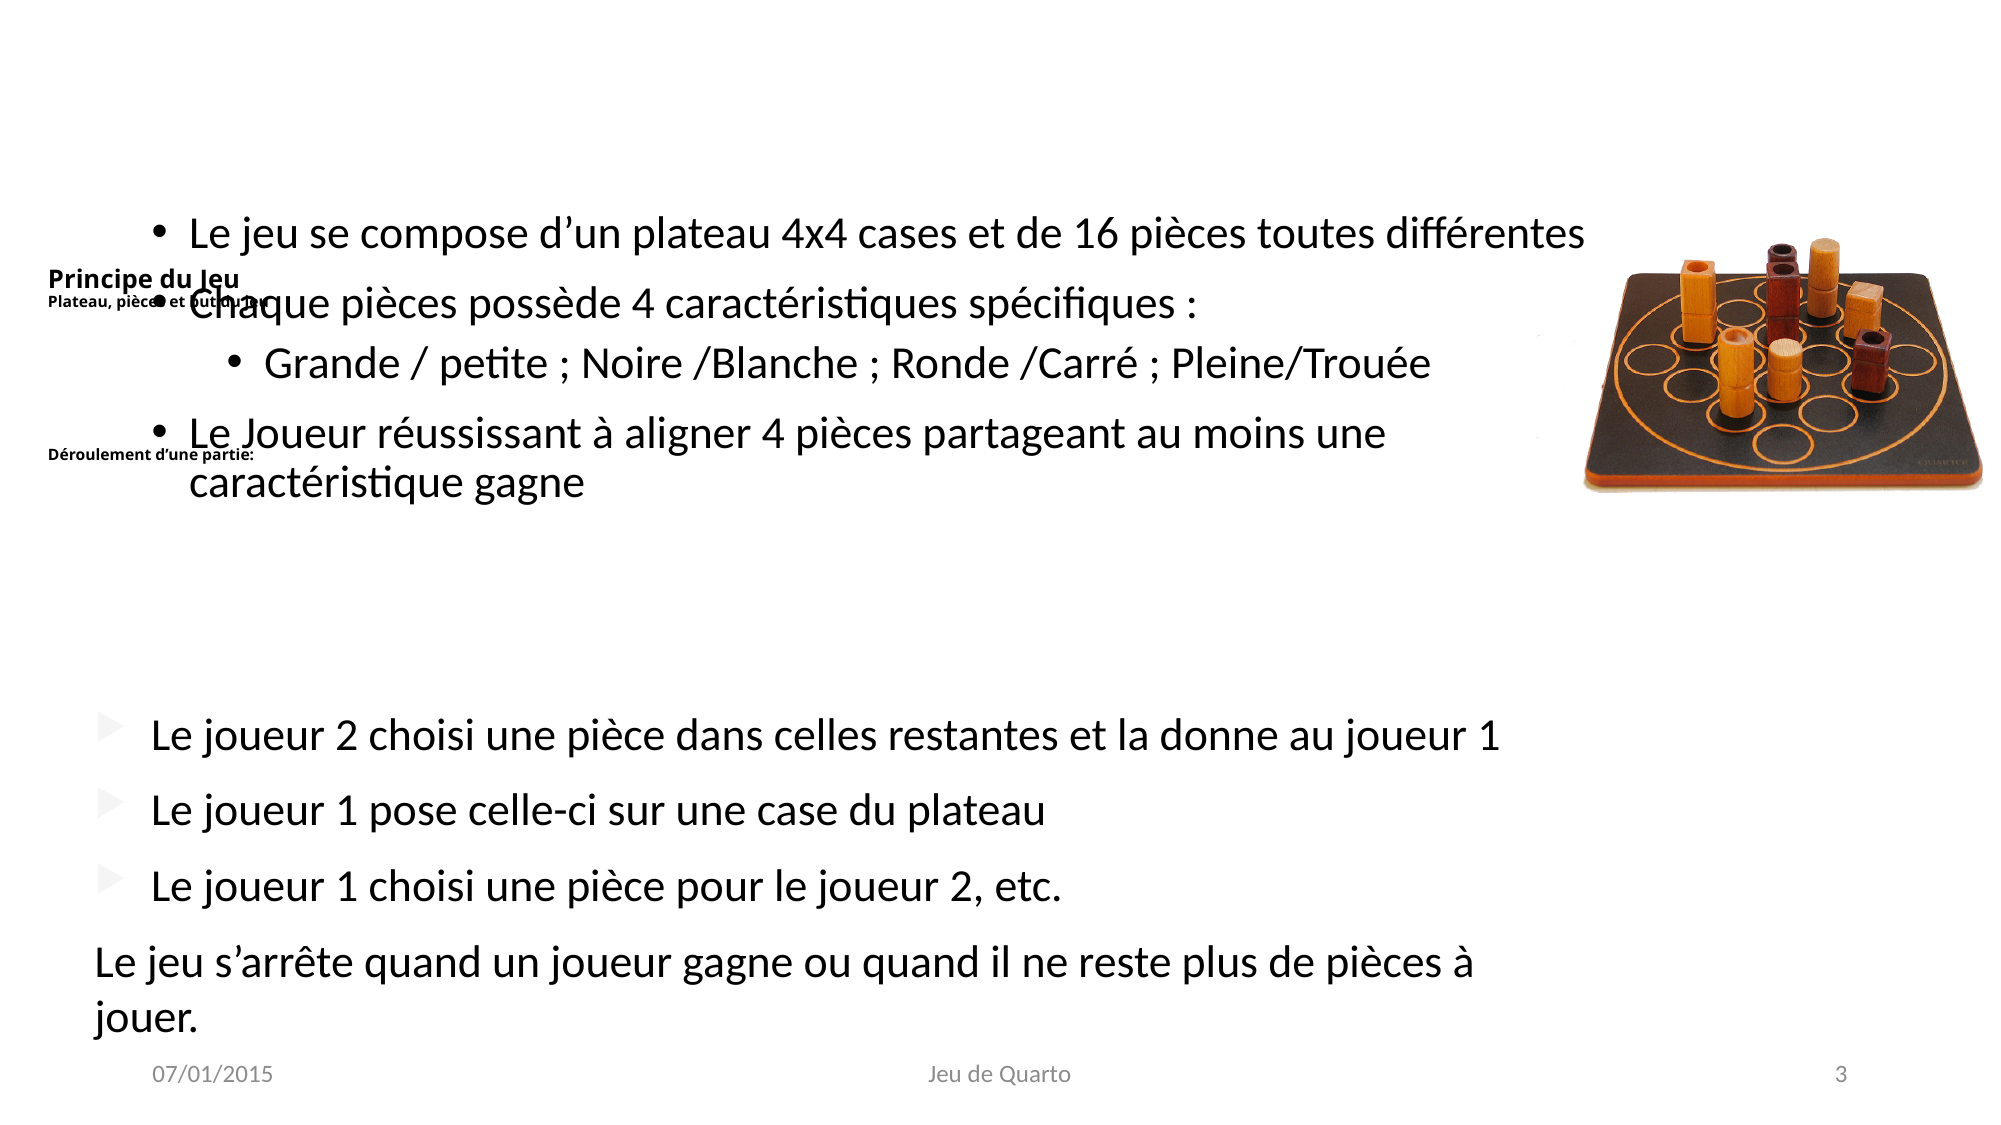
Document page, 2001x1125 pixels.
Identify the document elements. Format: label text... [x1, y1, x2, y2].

slide_number 3 [1412, 1042, 1863, 1103]
text_box Le joueur 2 choisi une pièce dans celles restantes et la donne au joueur 1 Le joueur 1 pose celle-ci sur une case du plateau Le joueur 1 choisi une pièce pour le joueur 2, etc. Le jeu s’arrête quand un joueur gagne ou quand il ne reste plus de pièces à jouer. [79, 696, 1537, 1043]
footer Jeu de Quarto [662, 1043, 1338, 1103]
list Le jeu se compose d’un plateau 4x4 cases et de 16 pièces toutes différentes Chaque pièces possède 4 caractéristiques spécifiques : Grande / petite ; Noire /Blanche ; Ronde /Carré ; Pleine/Trouée Le Joueur réussissant à aligner 4 pièces partageant au moins une caractéristique gagne [136, 201, 1605, 584]
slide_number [137, 1043, 588, 1103]
title Principe du Jeu Plateau, pièces et but du jeu Déroulement d’une partie: [32, 256, 136, 474]
picture [1533, 237, 1983, 493]
